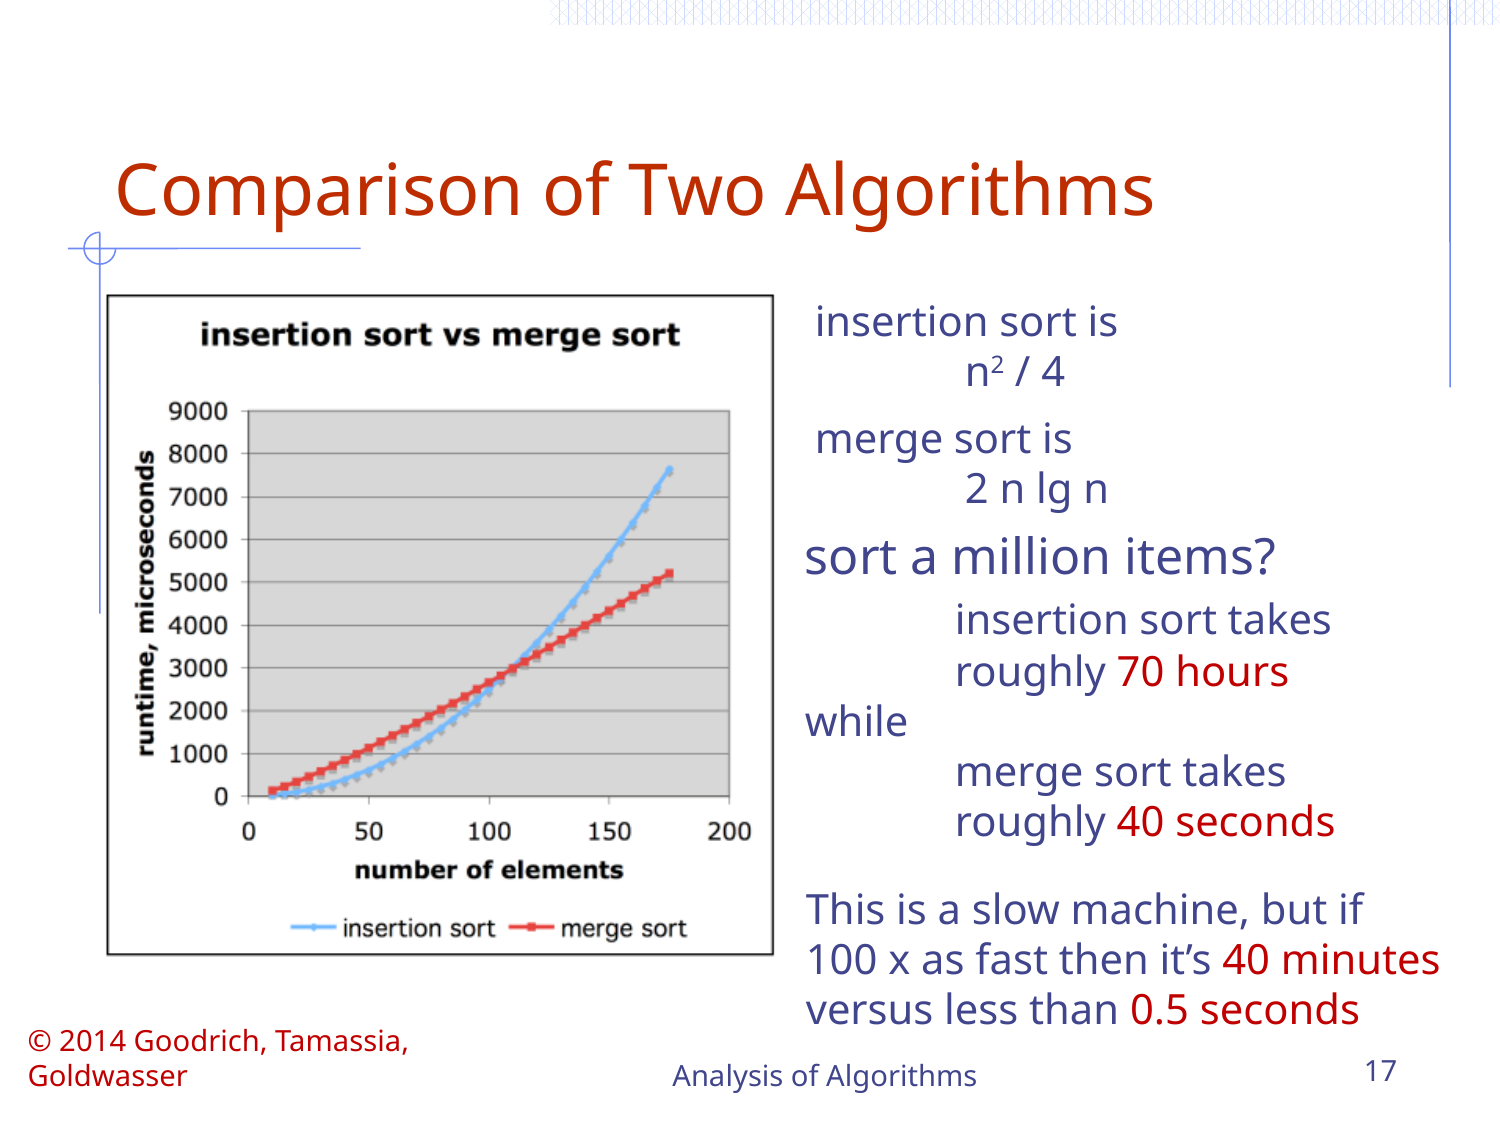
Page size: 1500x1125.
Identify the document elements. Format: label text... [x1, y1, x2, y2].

text_box merge sort is 2 n lg n [799, 404, 1174, 517]
slide_number © 2014 Goodrich, Tamassia, Goldwasser [12, 1024, 587, 1101]
text_box sort a million items? insertion sort takes roughly 70 hours while merge sort takes roughly 40 seconds [790, 517, 1351, 852]
title Comparison of Two Algorithms [99, 50, 1375, 238]
footer Analysis of Algorithms [587, 1024, 1063, 1101]
text_box This is a slow machine, but if 100 x as fast then it’s 40 minutes versus less than 0.5 seconds [791, 875, 1456, 1040]
text_box insertion sort is n2 / 4 [800, 287, 1288, 403]
picture [99, 287, 782, 963]
slide_number 17 [1099, 1040, 1413, 1101]
